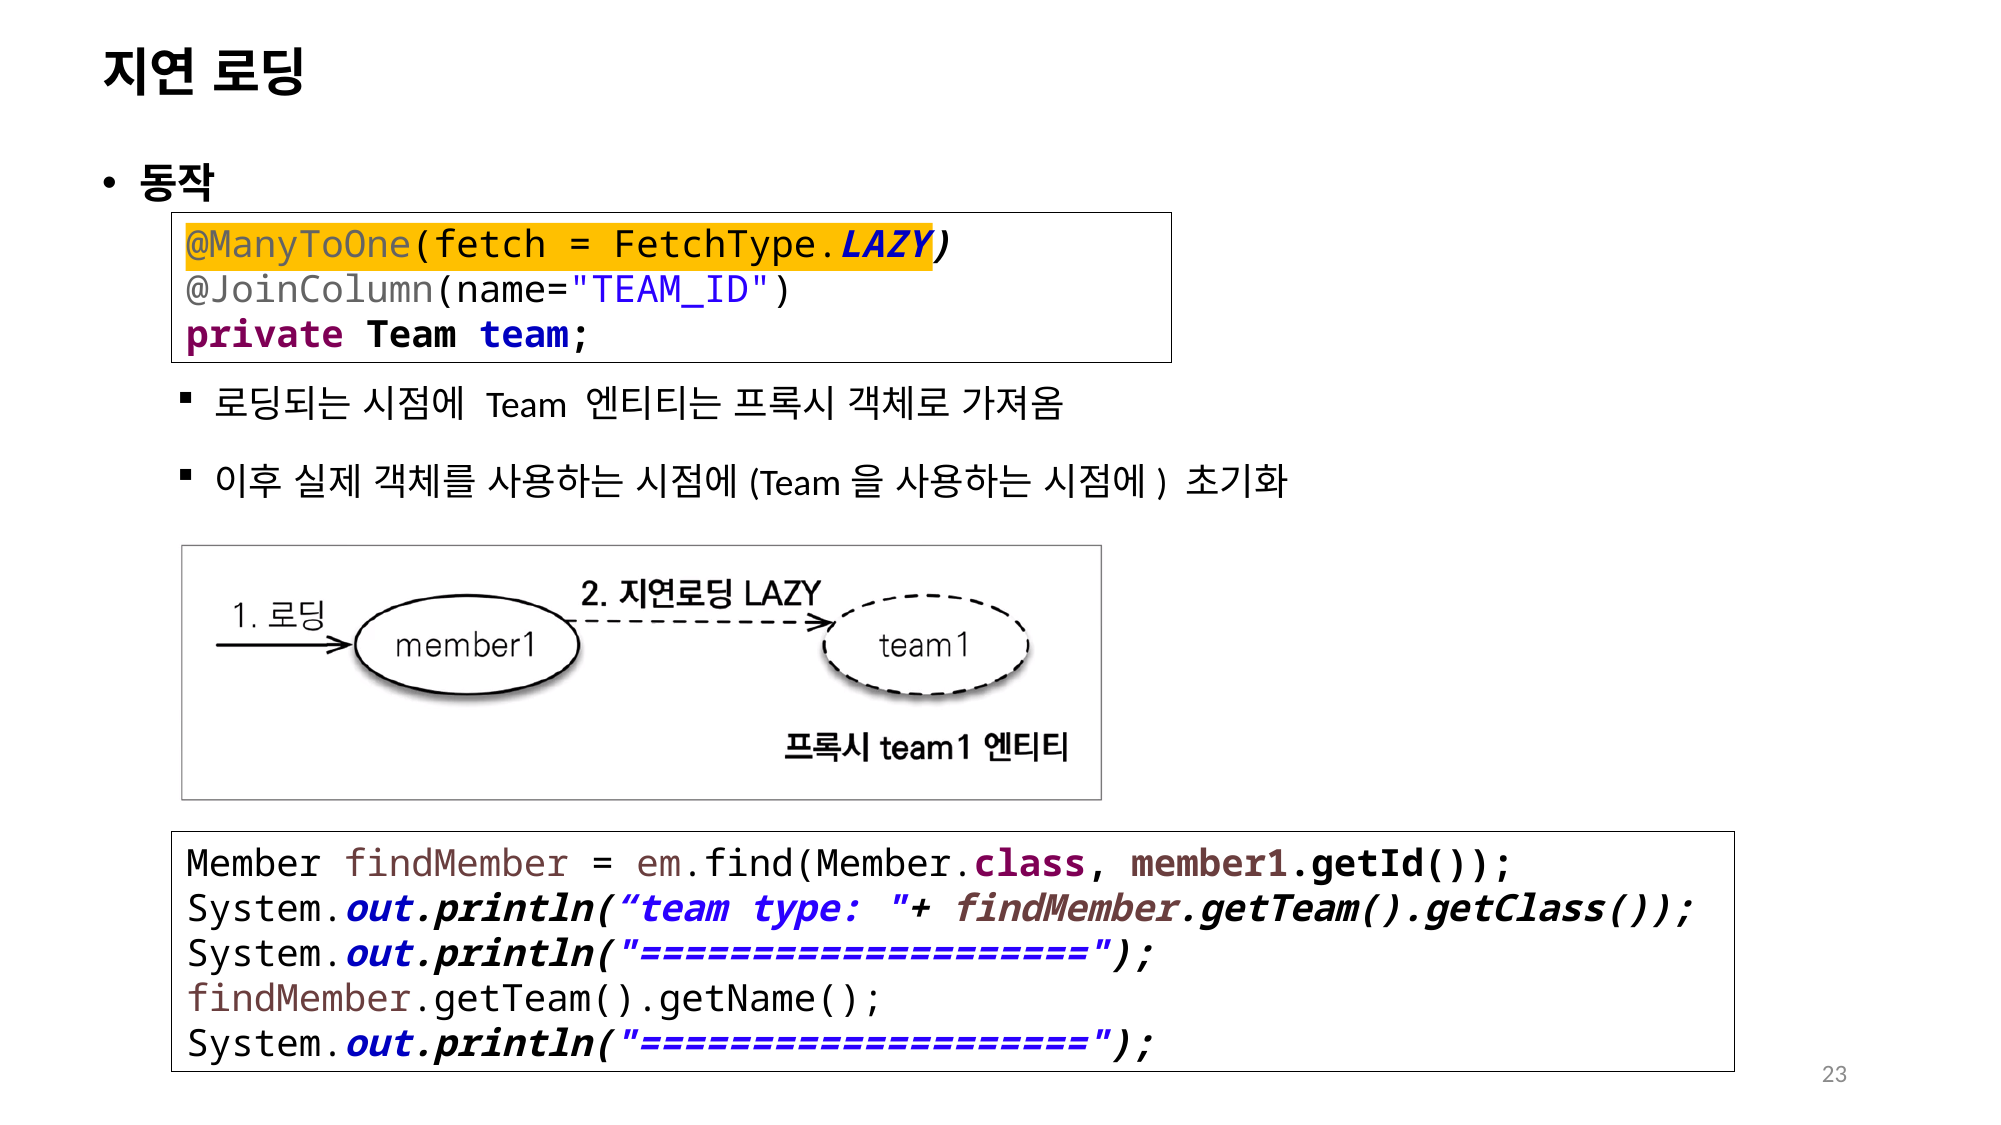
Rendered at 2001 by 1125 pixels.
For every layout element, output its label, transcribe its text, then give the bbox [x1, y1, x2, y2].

slide_number 23 [1412, 1042, 1863, 1103]
text_box Member findMember = em.find(Member.class, member1.getId()); System.out.println(“team type: "+ findMember.getTeam().getClass()); System.out.println("===================="); findMember.getTeam().getName(); System.out.println("===================="); [171, 831, 1735, 1072]
title 지연 로딩 [87, 26, 1812, 83]
list 동작 로딩되는 시점에 Team 엔티티는 프록시 객체로 가져옴 이후 실제 객체를 사용하는 시점에(Team을 사용하는 시점에) 초기화 [87, 124, 1946, 1091]
text_box @ManyToOne(fetch = FetchType.LAZY) @JoinColumn(name="TEAM_ID") private Team team; [171, 212, 1172, 363]
picture [171, 539, 1116, 808]
